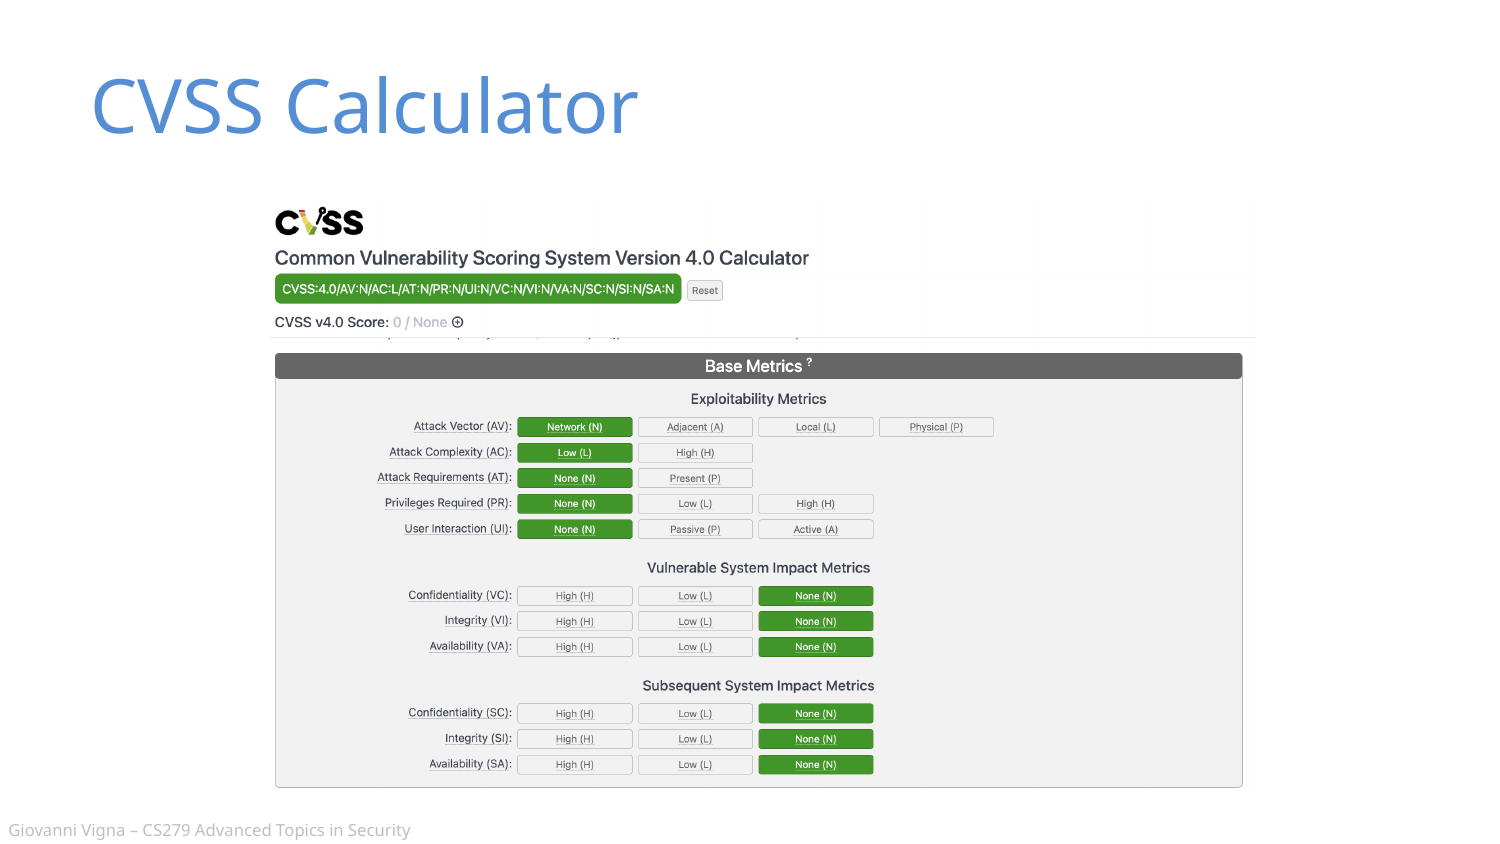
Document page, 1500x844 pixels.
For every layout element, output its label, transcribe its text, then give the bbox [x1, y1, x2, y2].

title CVSS Calculator [75, 33, 1425, 175]
picture [268, 198, 1257, 798]
